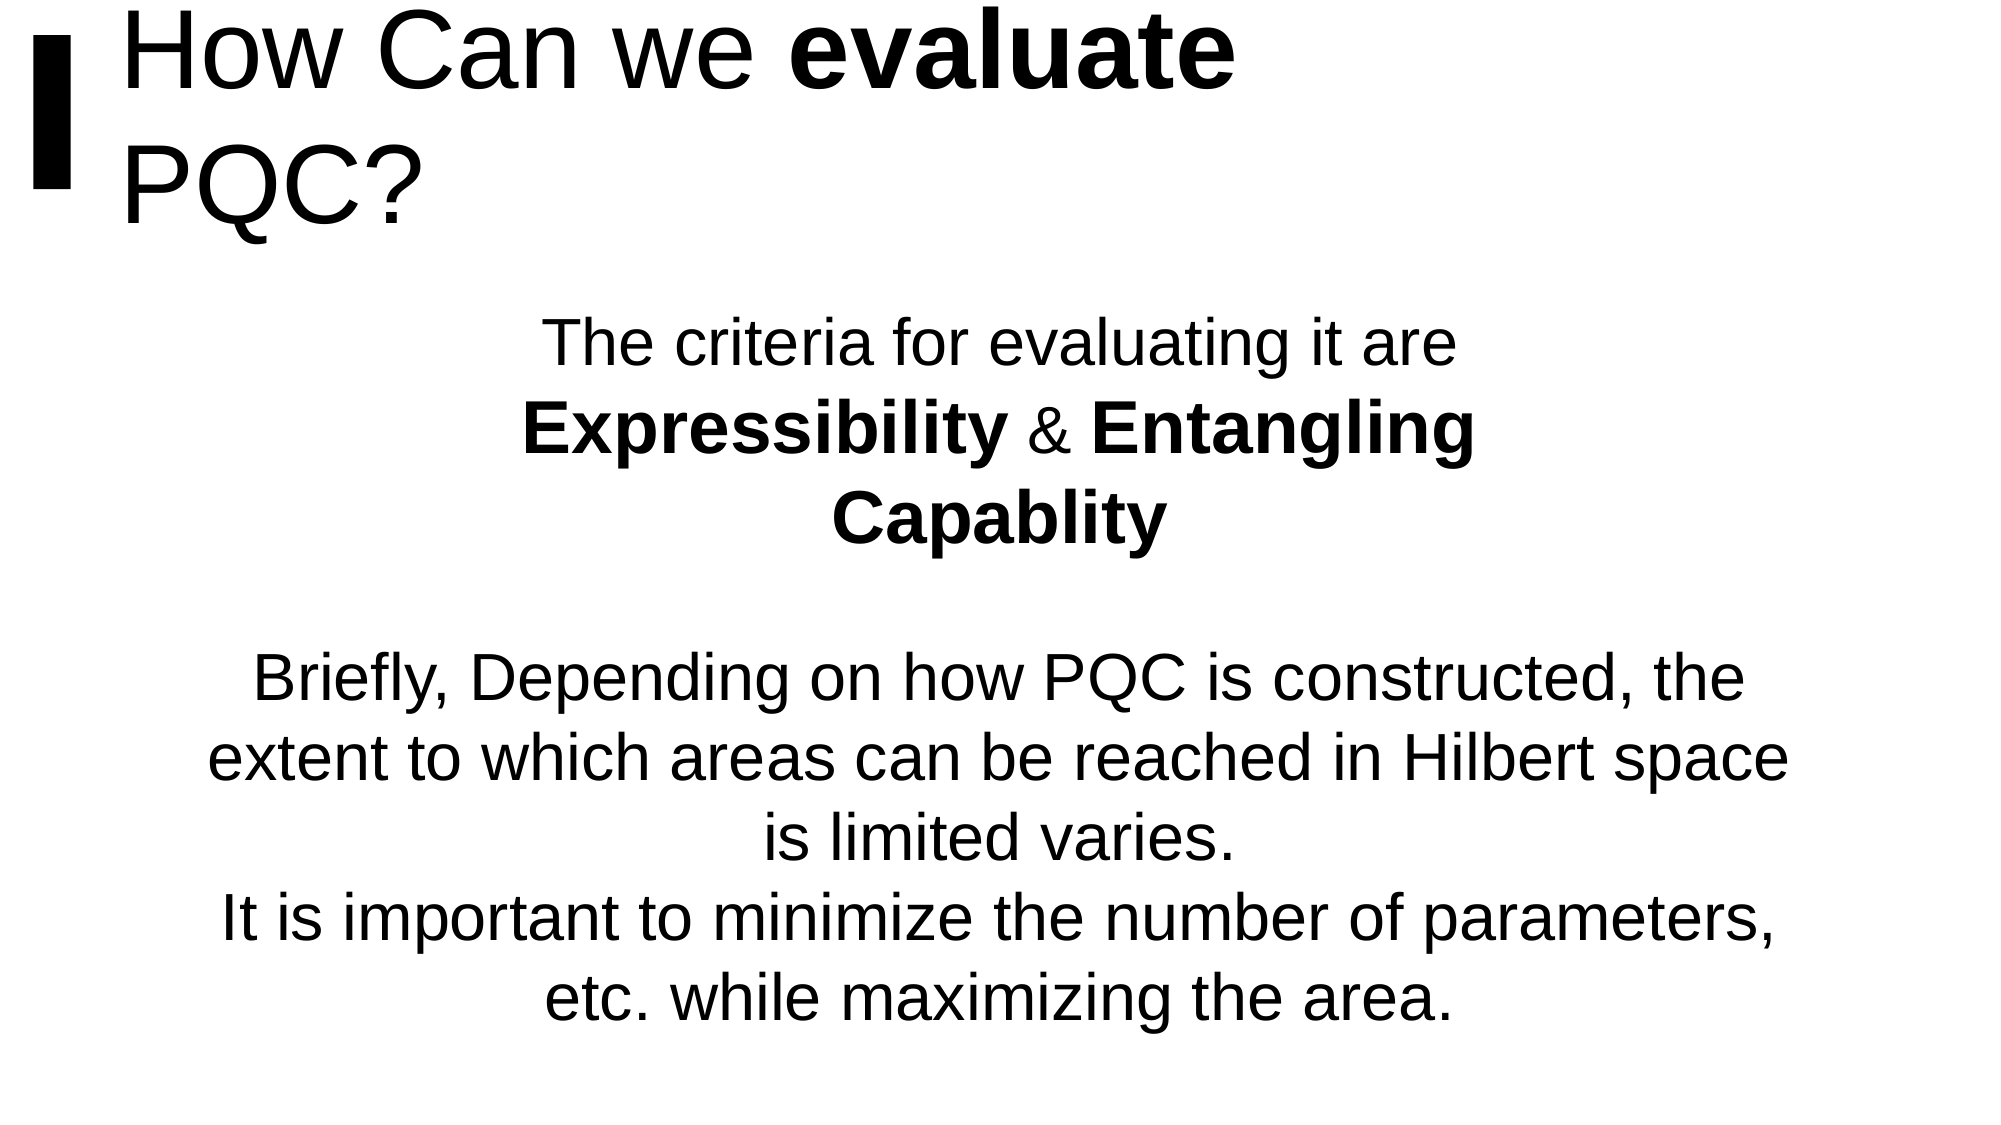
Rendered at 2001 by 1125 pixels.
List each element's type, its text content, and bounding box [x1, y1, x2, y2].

text_box The criteria for evaluating it are Expressibility & Entangling Capablity [400, 291, 1599, 567]
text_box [33, 34, 1334, 190]
text_box Briefly, Depending on how PQC is constructed, the extent to which areas can be reached in Hilbert space is limited varies. It is important to minimize the number of parameters, etc. while maximizing the area. [162, 626, 1838, 1042]
